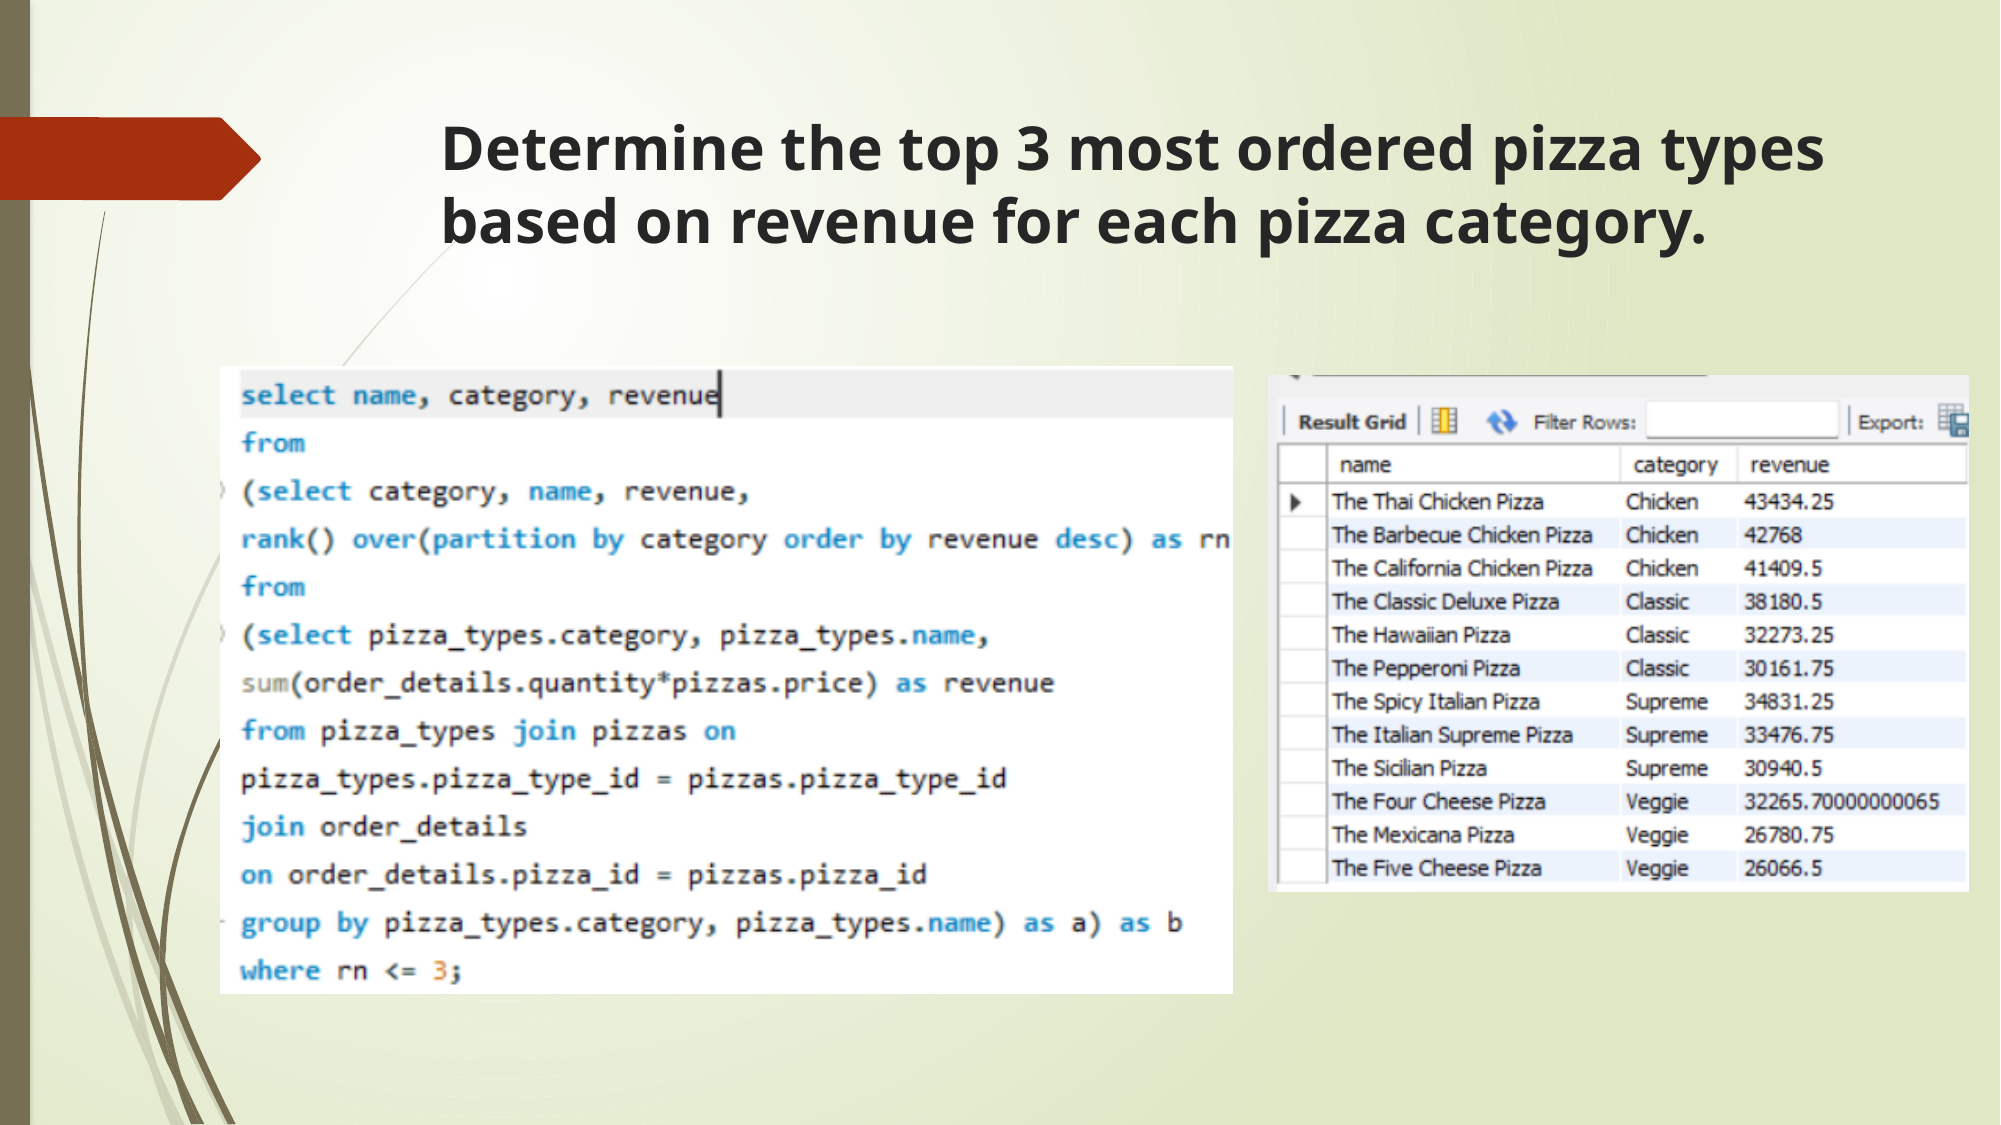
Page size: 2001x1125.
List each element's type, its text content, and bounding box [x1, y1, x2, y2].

picture [1268, 375, 1969, 892]
title Determine the top 3 most ordered pizza types based on revenue for each pizza category. [425, 102, 1888, 313]
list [220, 366, 1233, 994]
